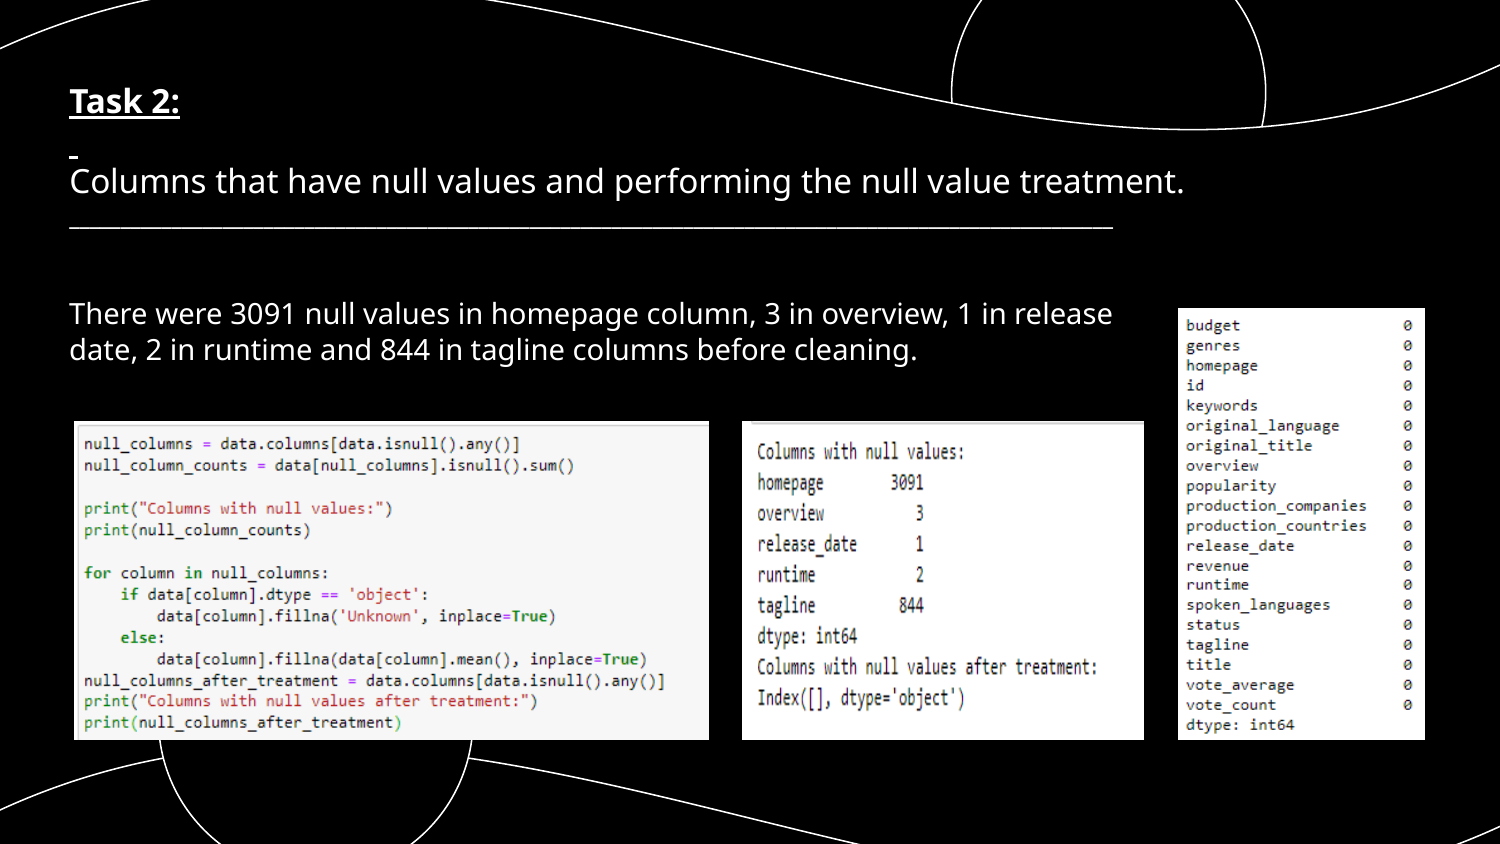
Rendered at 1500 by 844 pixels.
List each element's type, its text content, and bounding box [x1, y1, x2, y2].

picture [74, 421, 709, 740]
text_box There were 3091 null values in homepage column, 3 in overview, 1 in release date, 2 in runtime and 844 in tagline columns before cleaning. [54, 288, 1130, 374]
picture [742, 421, 1144, 740]
picture [1177, 308, 1425, 741]
title Task 2: Columns that have null values and performing the null value treatment. ______________________________________________________________________________________________________ [54, 65, 1500, 265]
